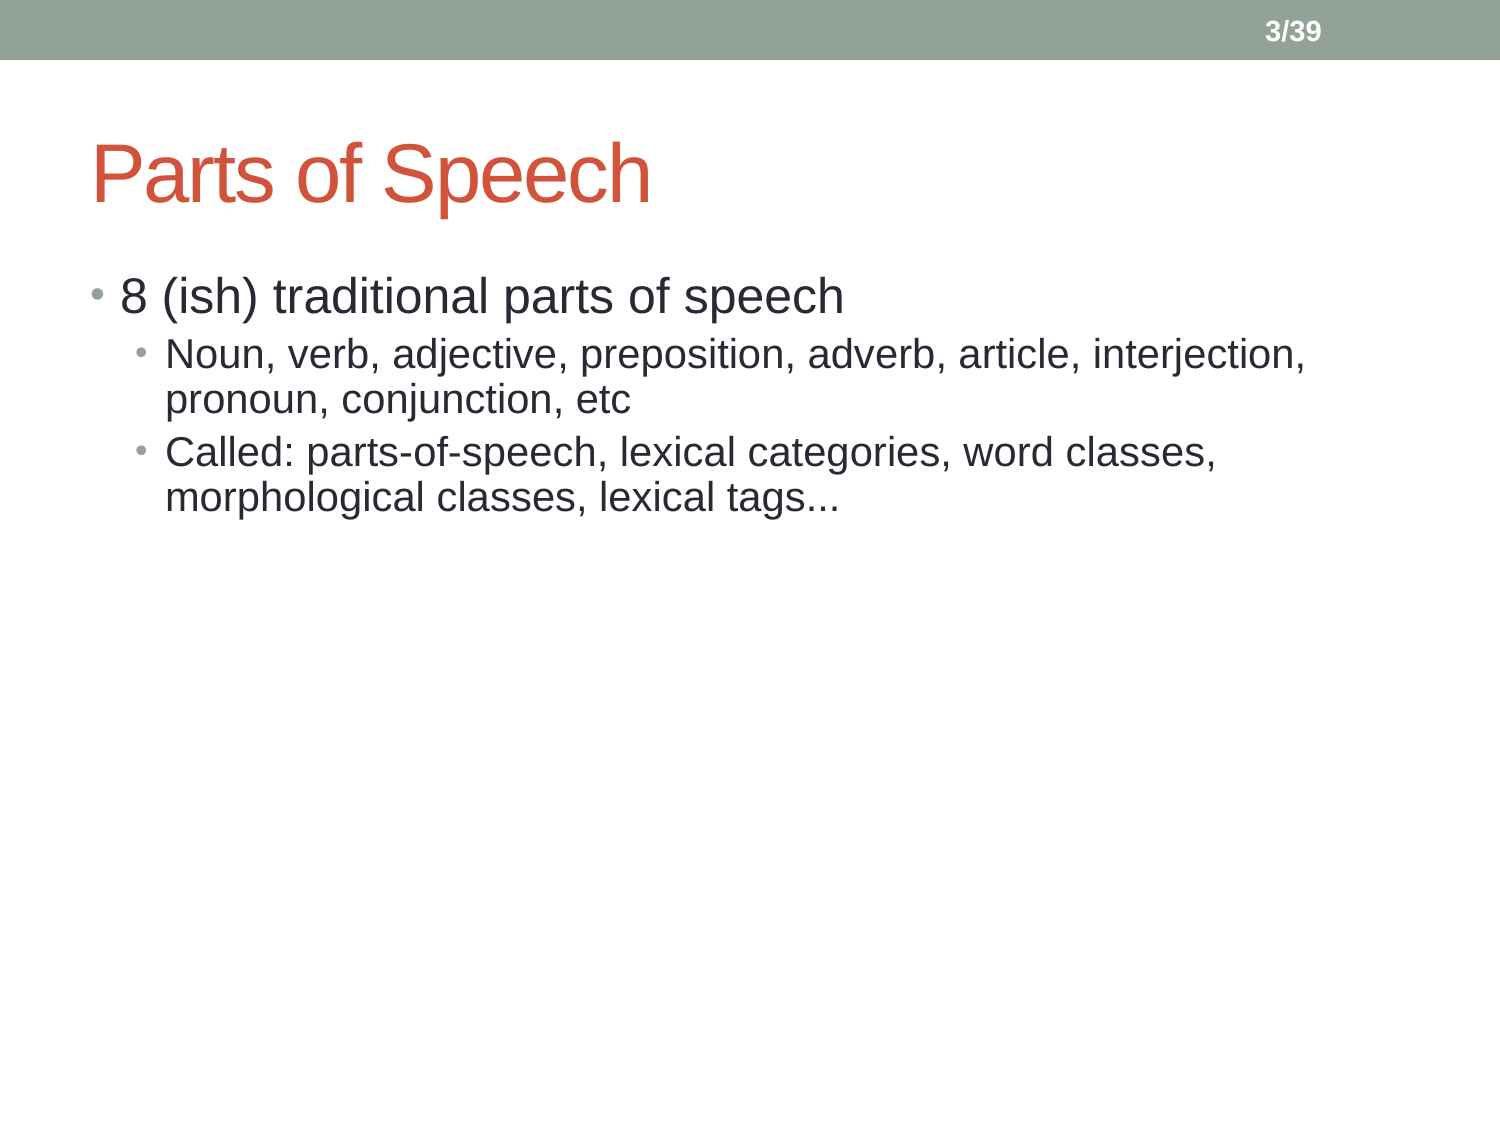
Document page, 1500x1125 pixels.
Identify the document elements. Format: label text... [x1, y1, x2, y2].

title Parts of Speech [75, 87, 1425, 250]
slide_number 3/39 [1250, 3, 1425, 57]
list 8 (ish) traditional parts of speech Noun, verb, adjective, preposition, adverb, article, interjection, pronoun, conjunction, etc Called: parts-of-speech, lexical categories, word classes, morphological classes, lexical tags... [75, 262, 1425, 1063]
